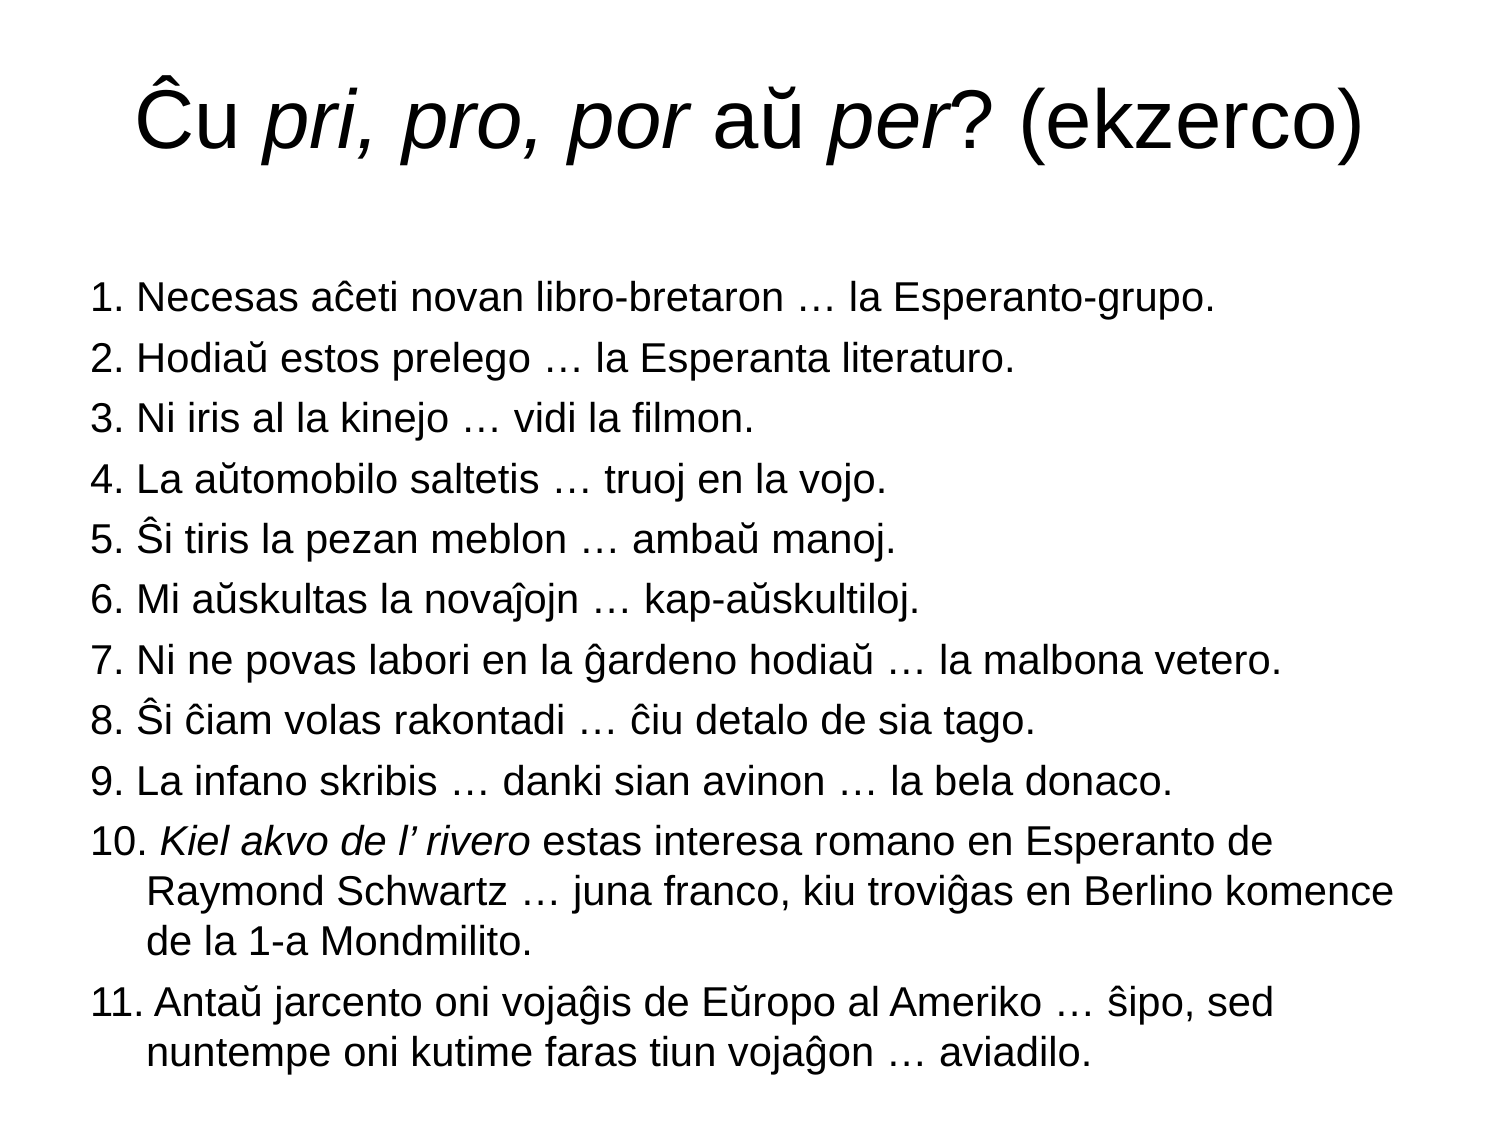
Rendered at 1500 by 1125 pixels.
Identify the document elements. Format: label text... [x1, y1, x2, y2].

title Ĉu pri, pro, por aŭ per? (ekzerco) [74, 44, 1426, 185]
list 1. Necesas aĉeti novan libro-bretaron … la Esperanto-grupo. 2. Hodiaŭ estos prelego … la Esperanta literaturo. 3. Ni iris al la kinejo … vidi la filmon. 4. La aŭtomobilo saltetis … truoj en la vojo. 5. Ŝi tiris la pezan meblon … ambaŭ manoj. 6. Mi aŭskultas la novaĵojn … kap-aŭskultiloj. 7. Ni ne povas labori en la ĝardeno hodiaŭ … la malbona vetero. 8. Ŝi ĉiam volas rakontadi … ĉiu detalo de sia tago. 9. La infano skribis … danki sian avinon … la bela donaco. 10. Kiel akvo de l’ rivero estas interesa romano en Esperanto de Raymond Schwartz … juna franco, kiu troviĝas en Berlino komence de la 1-a Mondmilito. 11. Antaŭ jarcento oni vojaĝis de Eŭropo al Ameriko … ŝipo, sed nuntempe oni kutime faras tiun vojaĝon … aviadilo. [74, 262, 1426, 1125]
